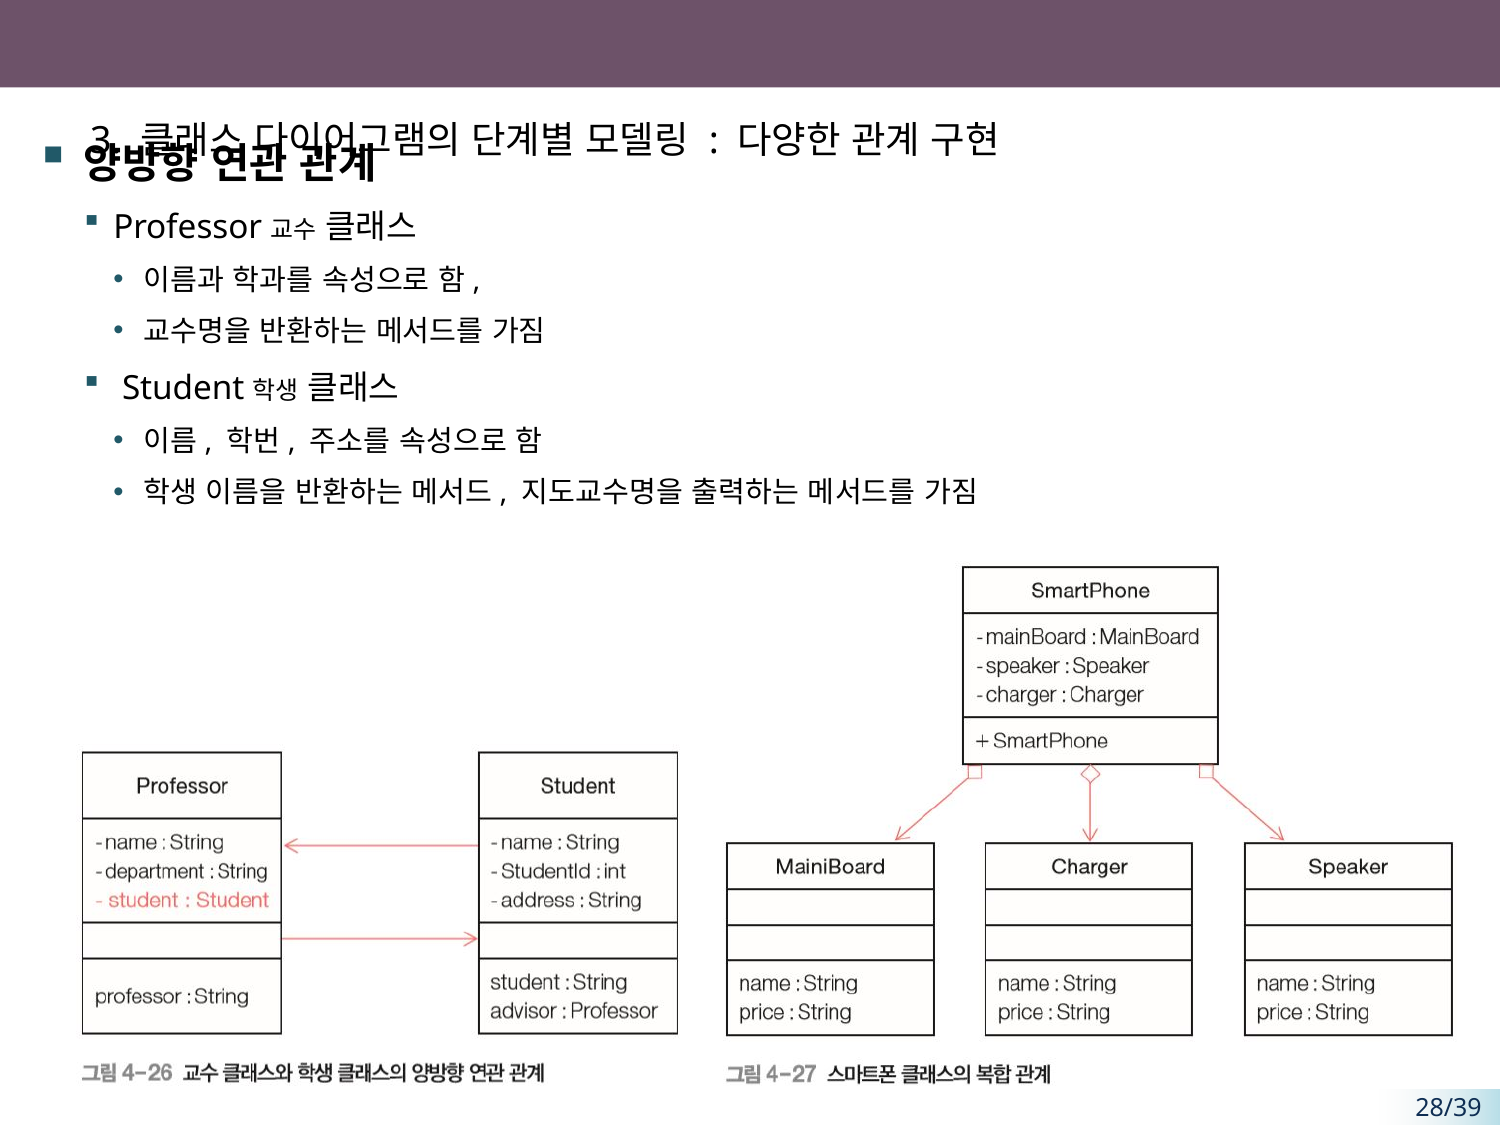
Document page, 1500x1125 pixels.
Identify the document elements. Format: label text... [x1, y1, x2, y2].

title 3. 클래스 다이어그램의 단계별 모델링 : 다양한 관계 구현 [75, 45, 1425, 118]
picture [715, 561, 1457, 1086]
list 양방향 연관 관계 Professor교수 클래스 이름과 학과를 속성으로 함, 교수명을 반환하는 메서드를 가짐 Student학생 클래스 이름, 학번, 주소를 속성으로 함 학생 이름을 반환하는 메서드, 지도교수명을 출력하는 메서드를 가짐 [10, 118, 1481, 1049]
picture [76, 744, 691, 1090]
